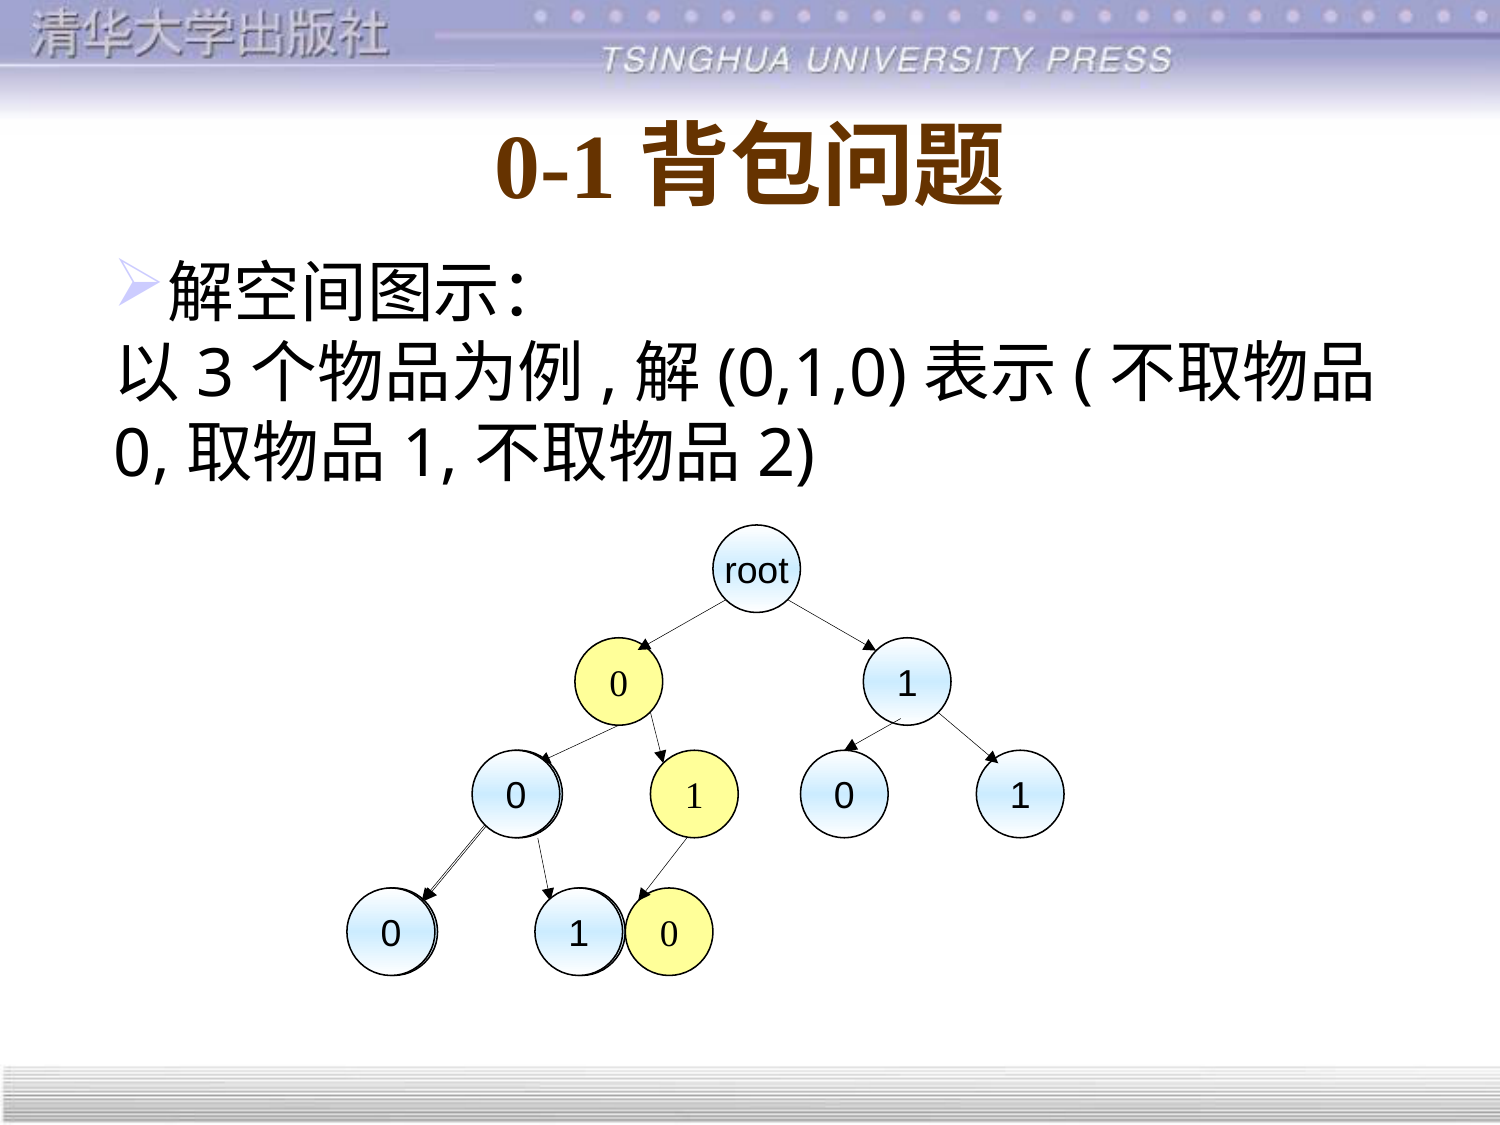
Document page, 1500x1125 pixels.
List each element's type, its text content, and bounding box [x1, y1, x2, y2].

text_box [346, 524, 1065, 976]
text_box 解空间图示： 以3个物品为例,解(0,1,0)表示(不取物品0,取物品1,不取物品2) [99, 242, 1451, 525]
text_box 0-1背包问题 [112, 99, 1388, 288]
picture [0, 0, 1500, 1125]
